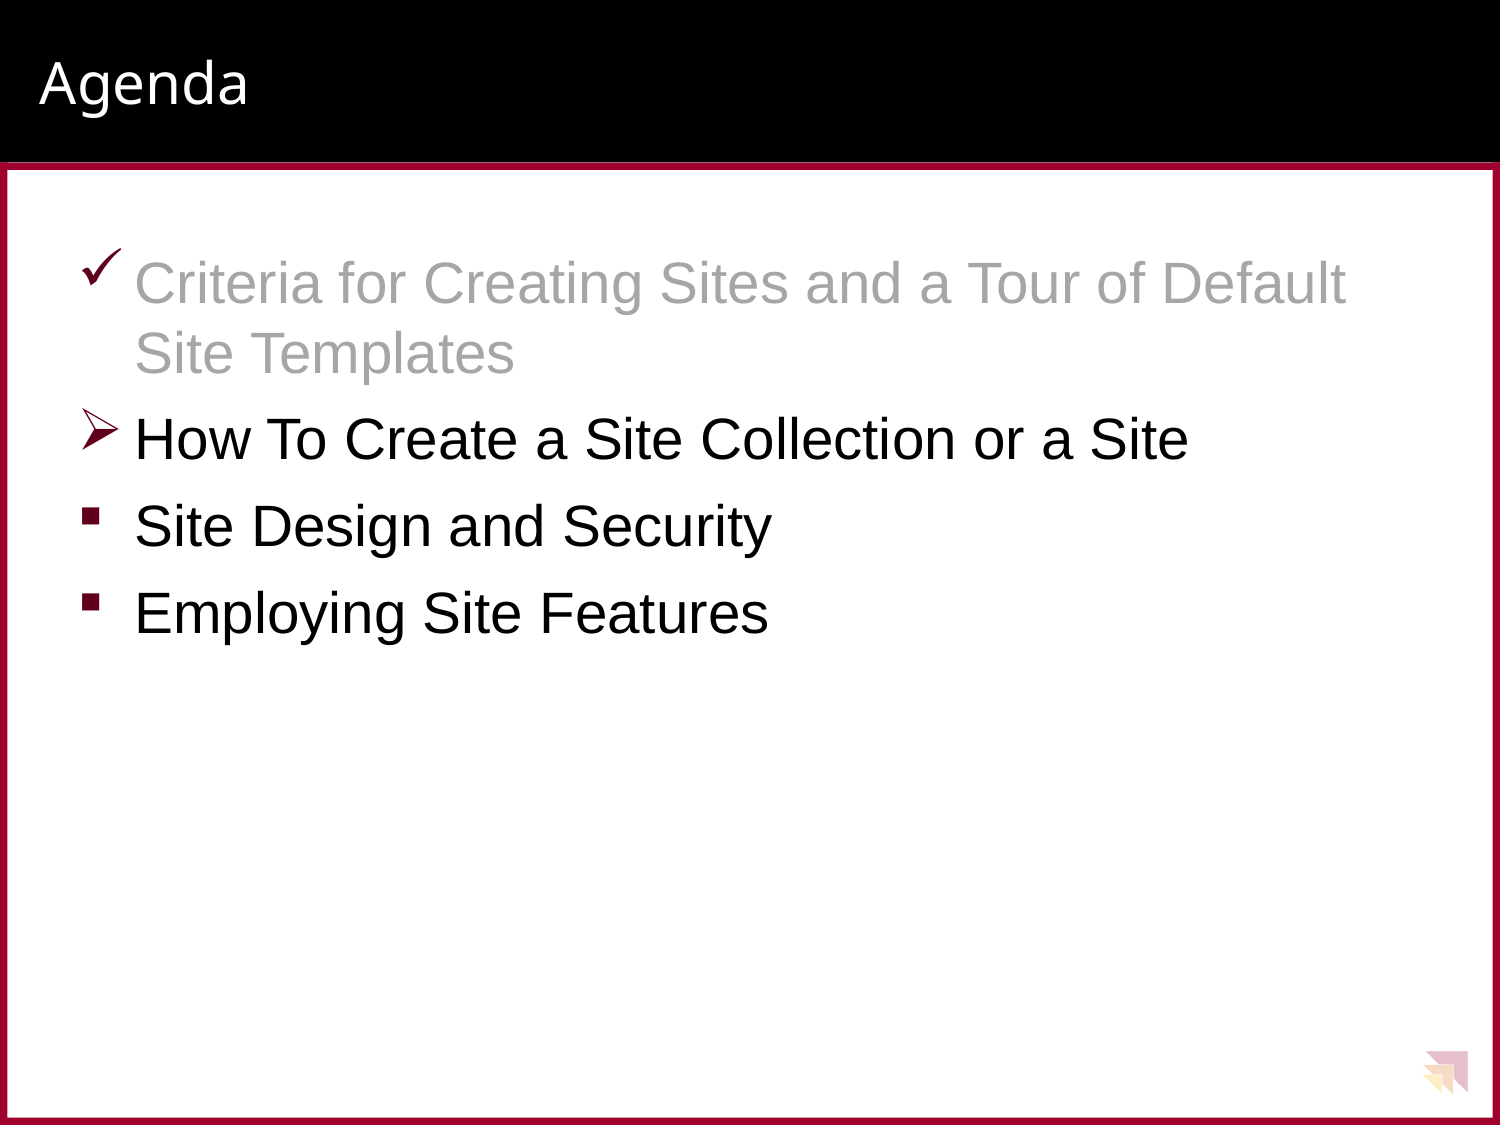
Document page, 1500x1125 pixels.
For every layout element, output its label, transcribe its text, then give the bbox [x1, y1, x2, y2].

title Agenda [24, 12, 1438, 150]
list Criteria for Creating Sites and a Tour of Default Site Templates How To Create a Site Collection or a Site Site Design and Security Employing Site Features [62, 237, 1438, 1088]
